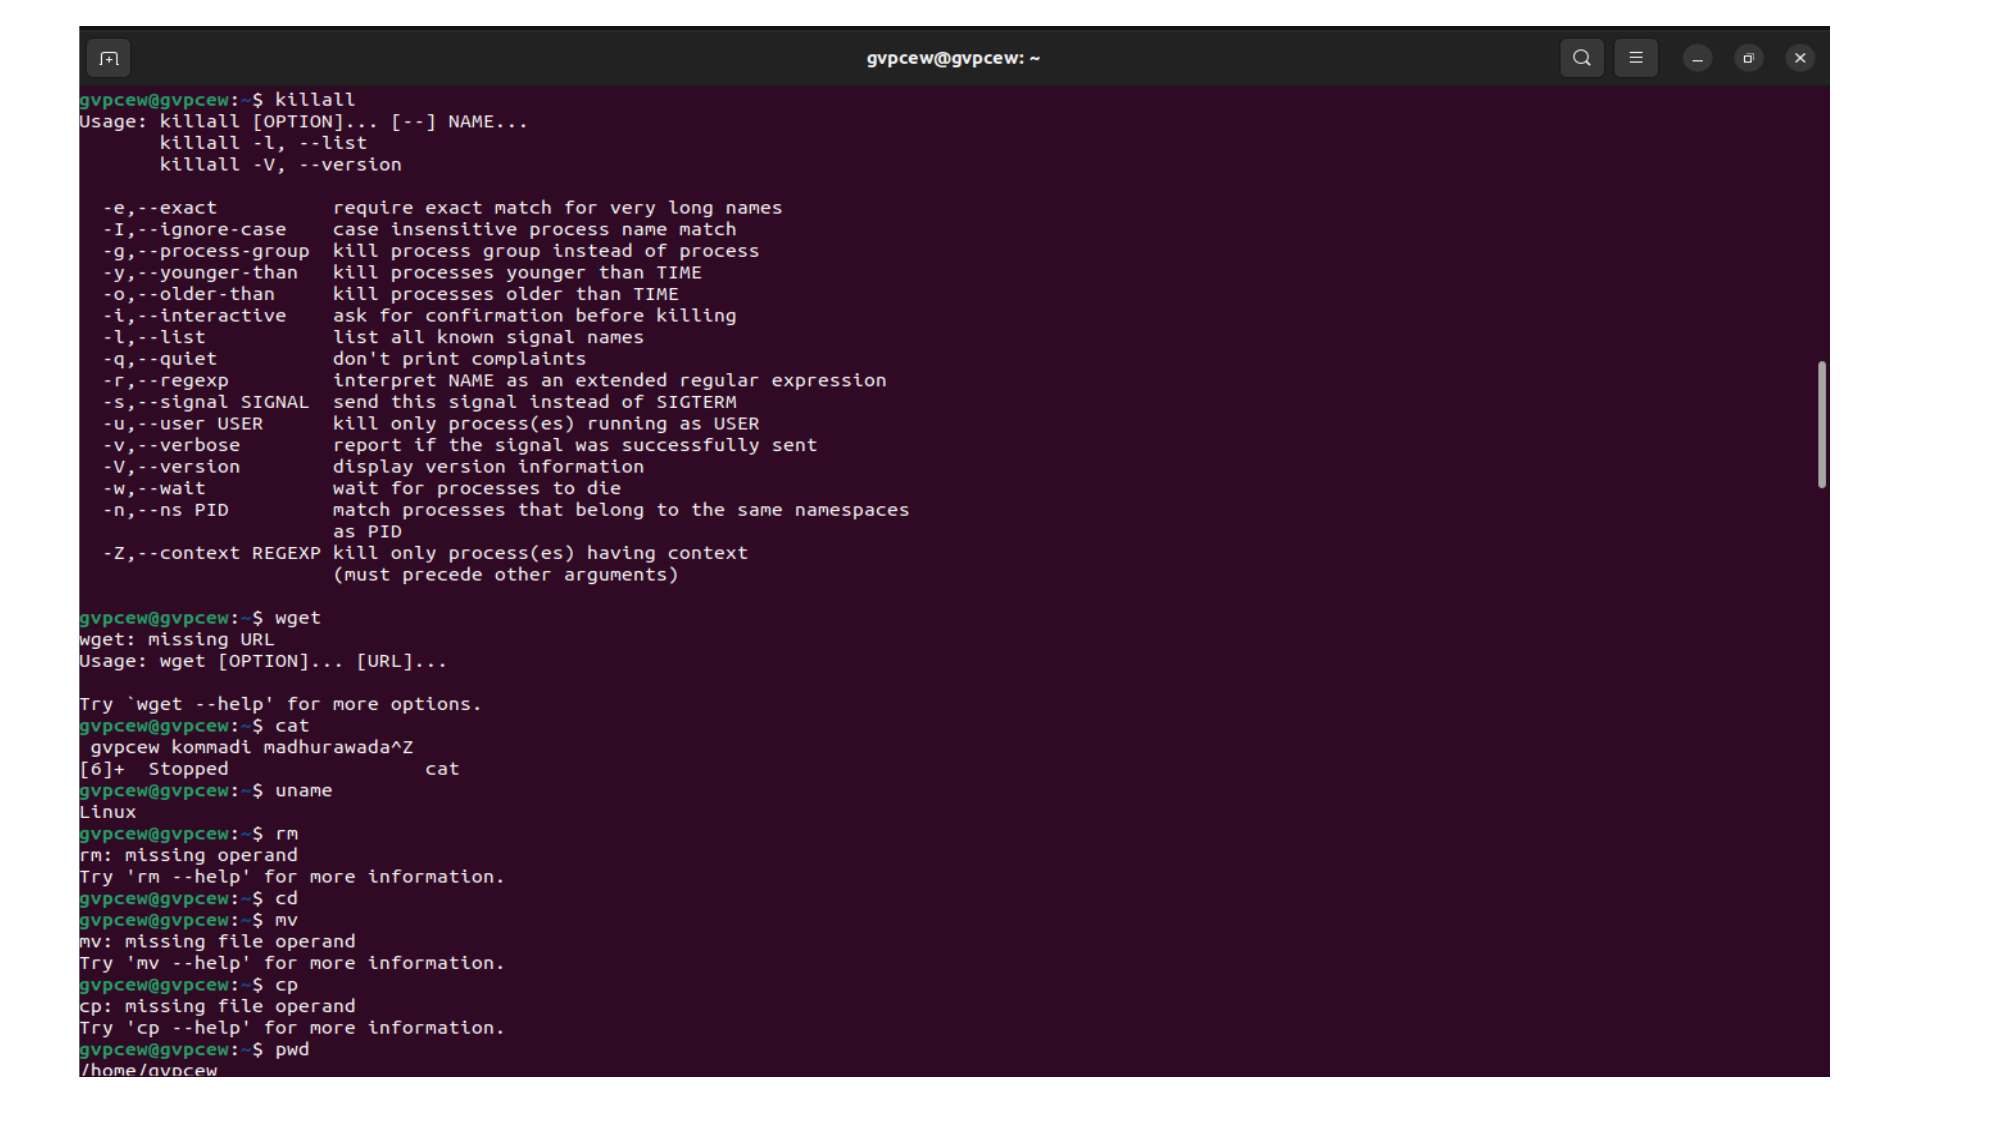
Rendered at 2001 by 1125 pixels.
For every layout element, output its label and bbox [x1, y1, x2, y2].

picture [79, 26, 1830, 1077]
